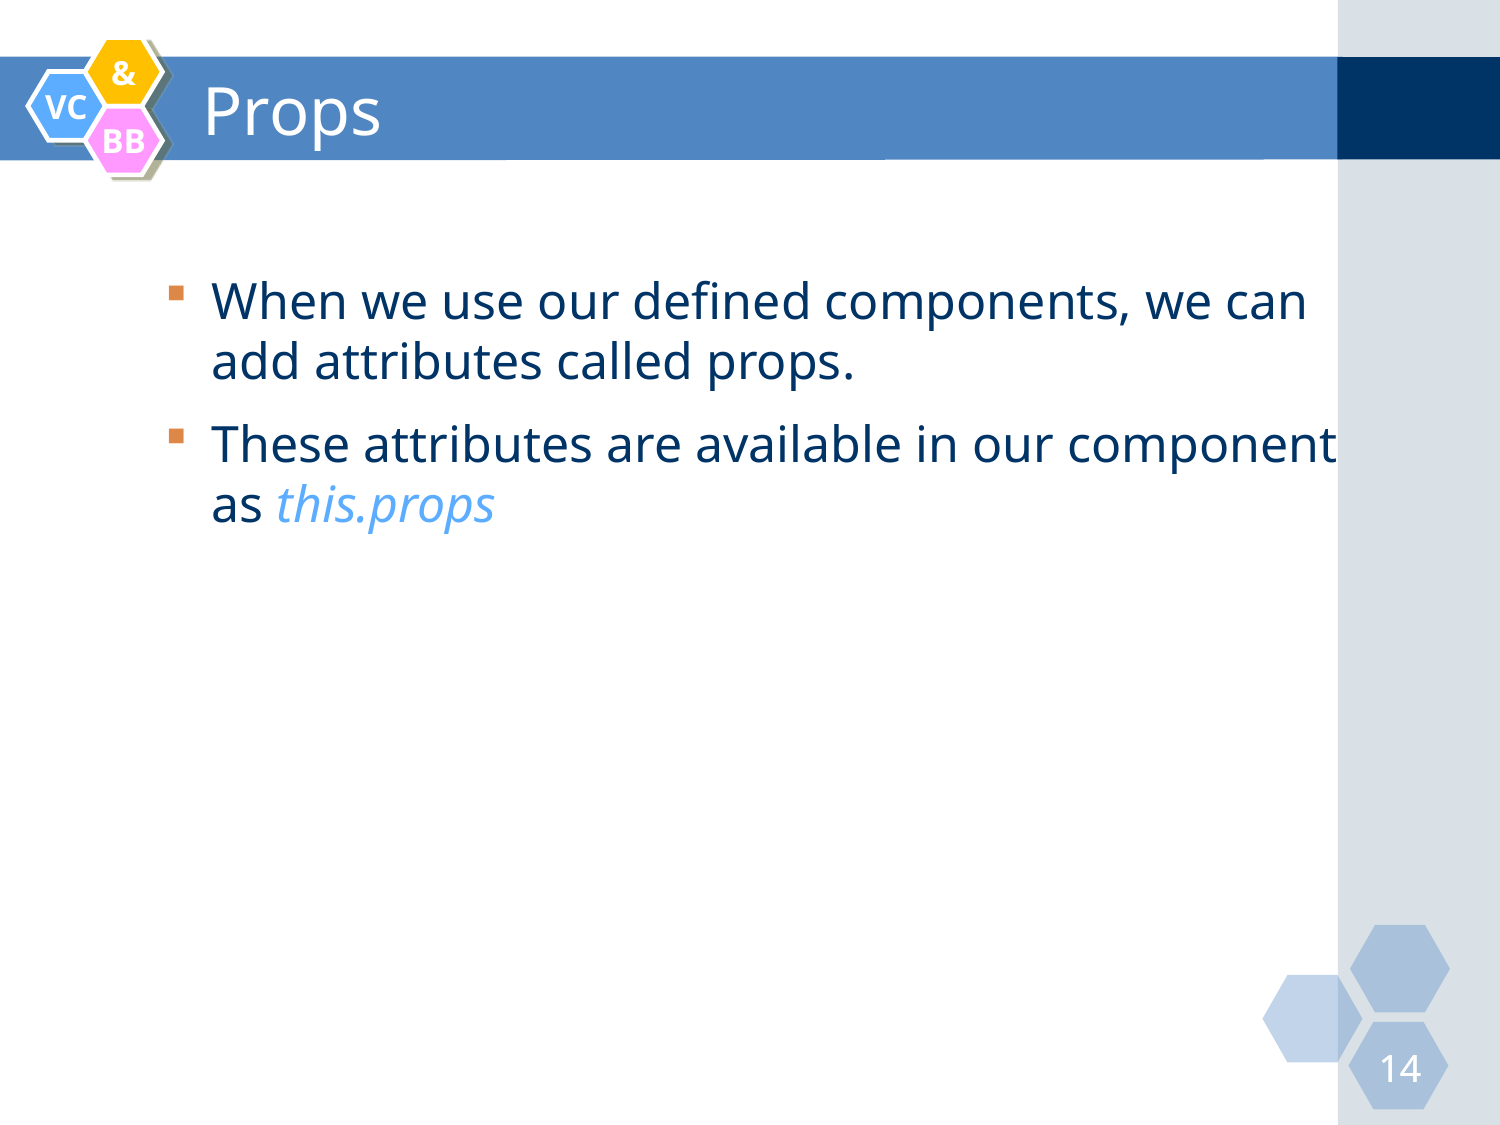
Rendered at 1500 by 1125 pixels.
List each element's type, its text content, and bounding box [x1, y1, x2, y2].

title Props [187, 62, 1288, 155]
text_box When we use our defined components, we can add attributes called props. These attributes are available in our component as this.props [74, 262, 1400, 1005]
